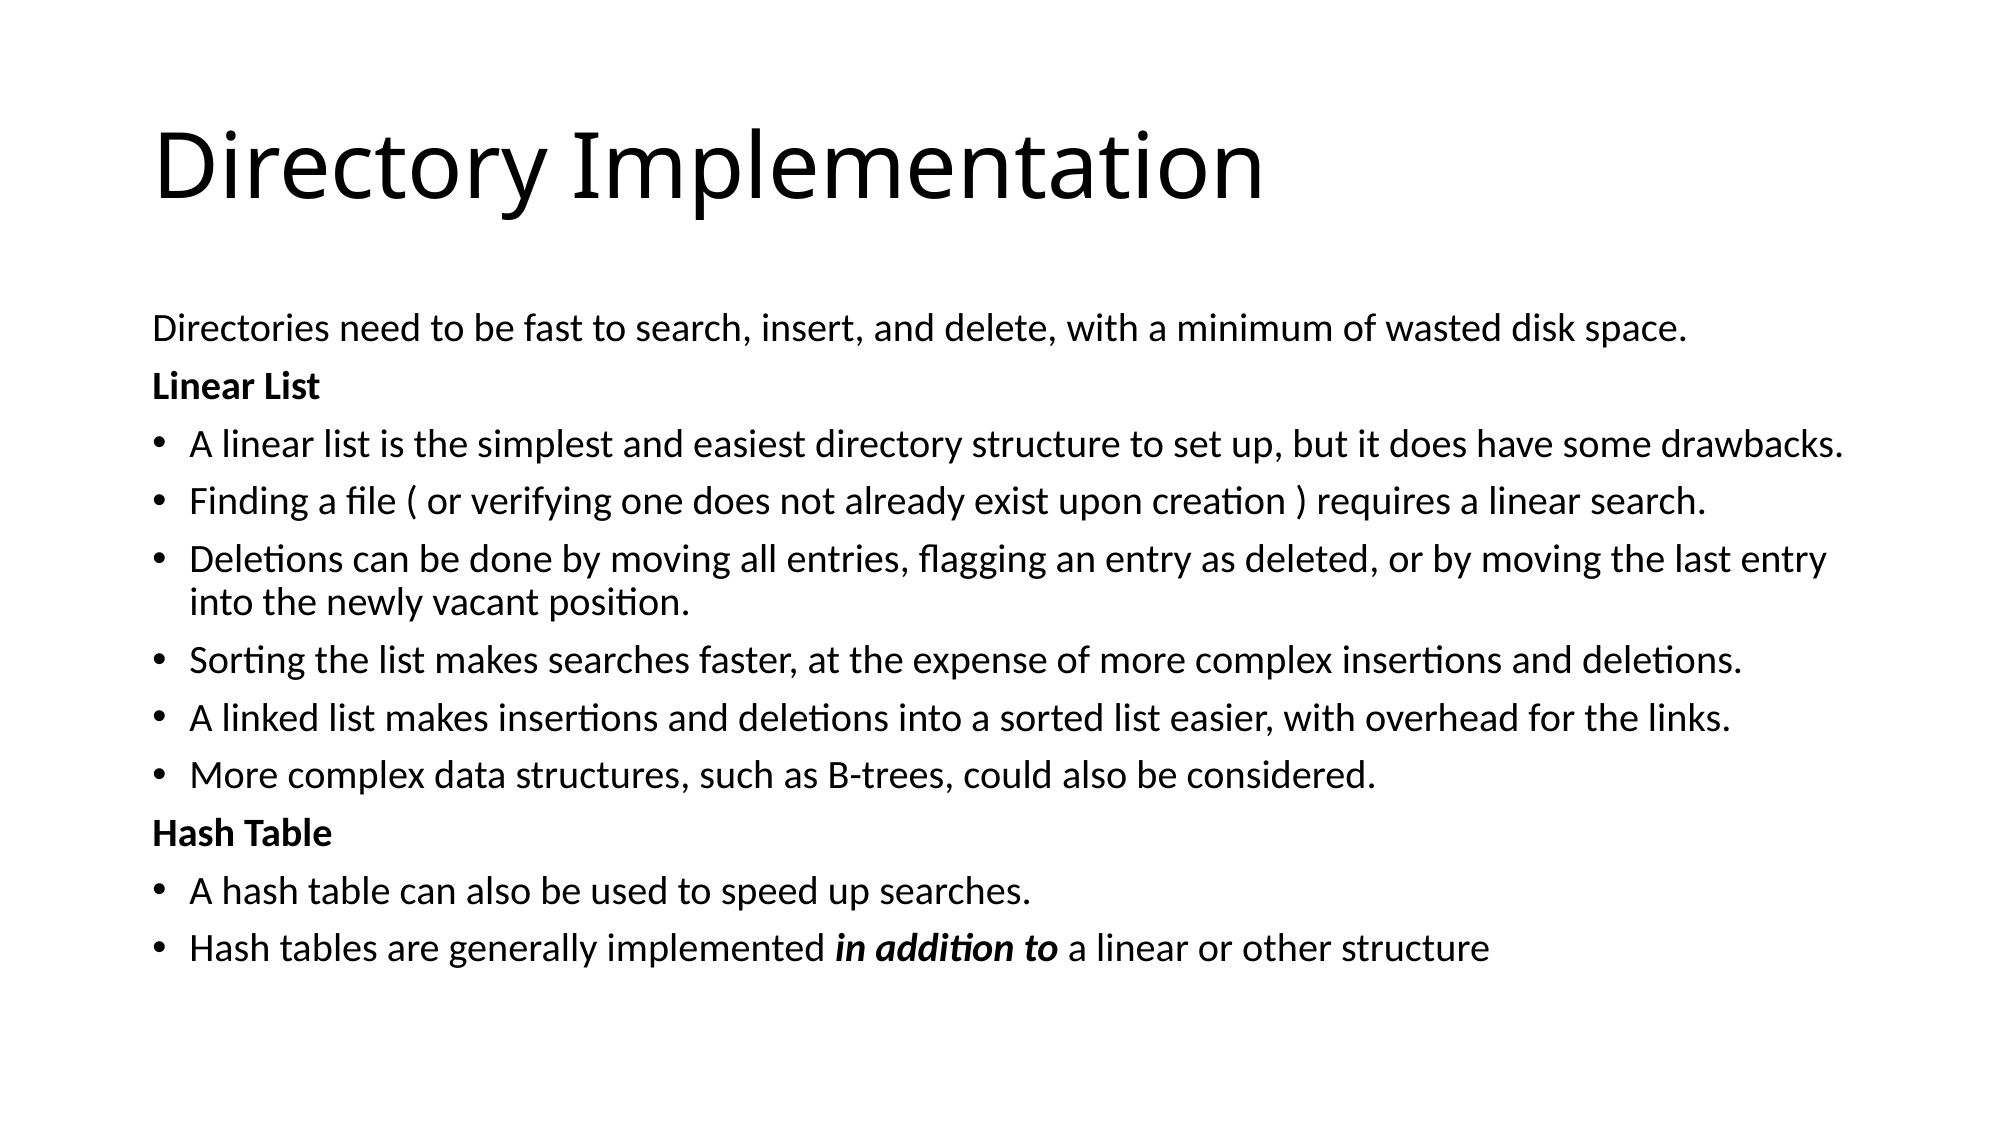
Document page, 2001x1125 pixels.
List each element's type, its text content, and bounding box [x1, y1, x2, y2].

list Directories need to be fast to search, insert, and delete, with a minimum of wasted disk space. Linear List A linear list is the simplest and easiest directory structure to set up, but it does have some drawbacks. Finding a file ( or verifying one does not already exist upon creation ) requires a linear search. Deletions can be done by moving all entries, flagging an entry as deleted, or by moving the last entry into the newly vacant position. Sorting the list makes searches faster, at the expense of more complex insertions and deletions. A linked list makes insertions and deletions into a sorted list easier, with overhead for the links. More complex data structures, such as B-trees, could also be considered. Hash Table A hash table can also be used to speed up searches. Hash tables are generally implemented in addition to a linear or other structure [137, 299, 1863, 1014]
title Directory Implementation [137, 59, 1863, 278]
